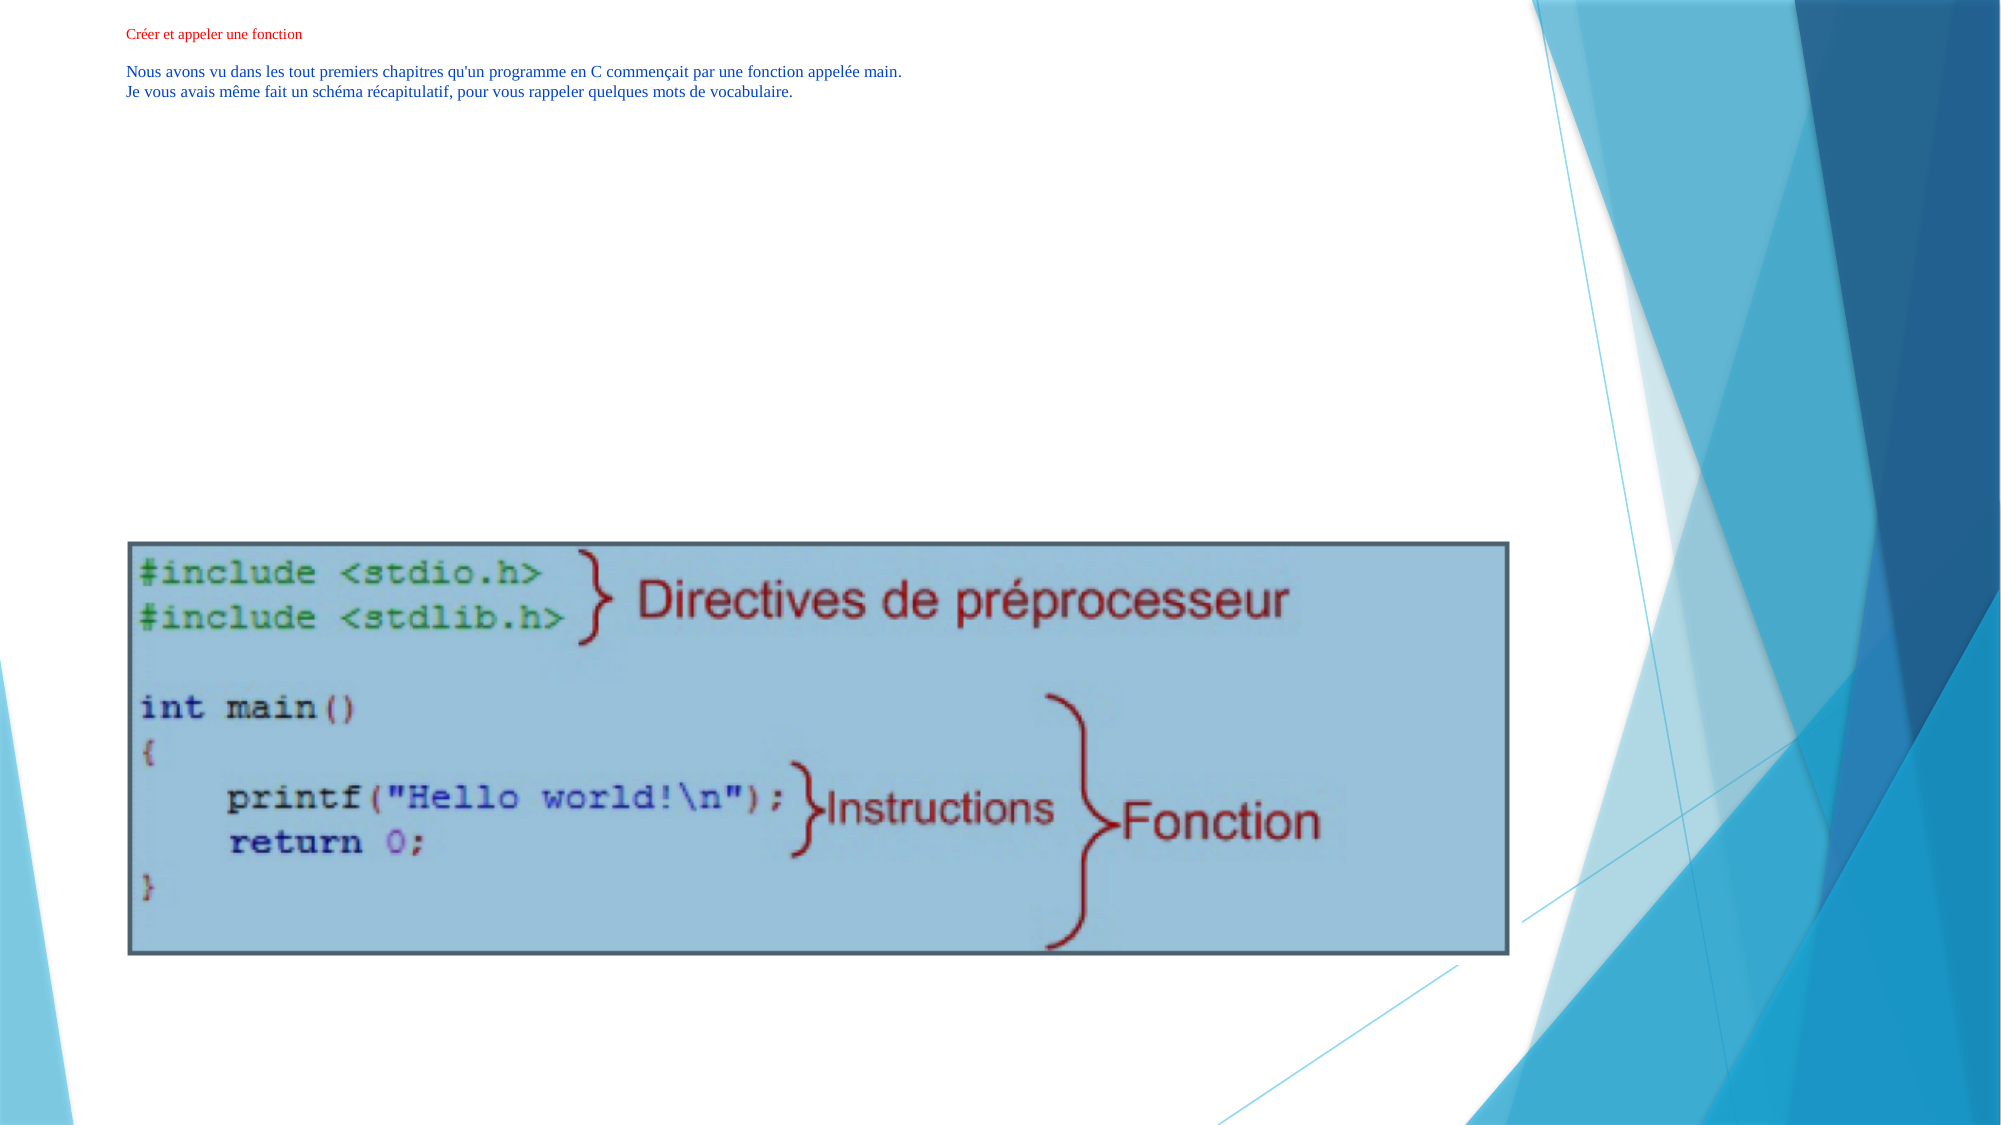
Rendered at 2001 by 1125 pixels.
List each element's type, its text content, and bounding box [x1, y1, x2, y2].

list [110, 527, 1522, 966]
title Créer et appeler une fonction Nous avons vu dans les tout premiers chapitres qu'un programme en C commençait par une fonction appelée main. Je vous avais même fait un schéma récapitulatif, pour vous rappeler quelques mots de vocabulaire. [111, 16, 1522, 110]
